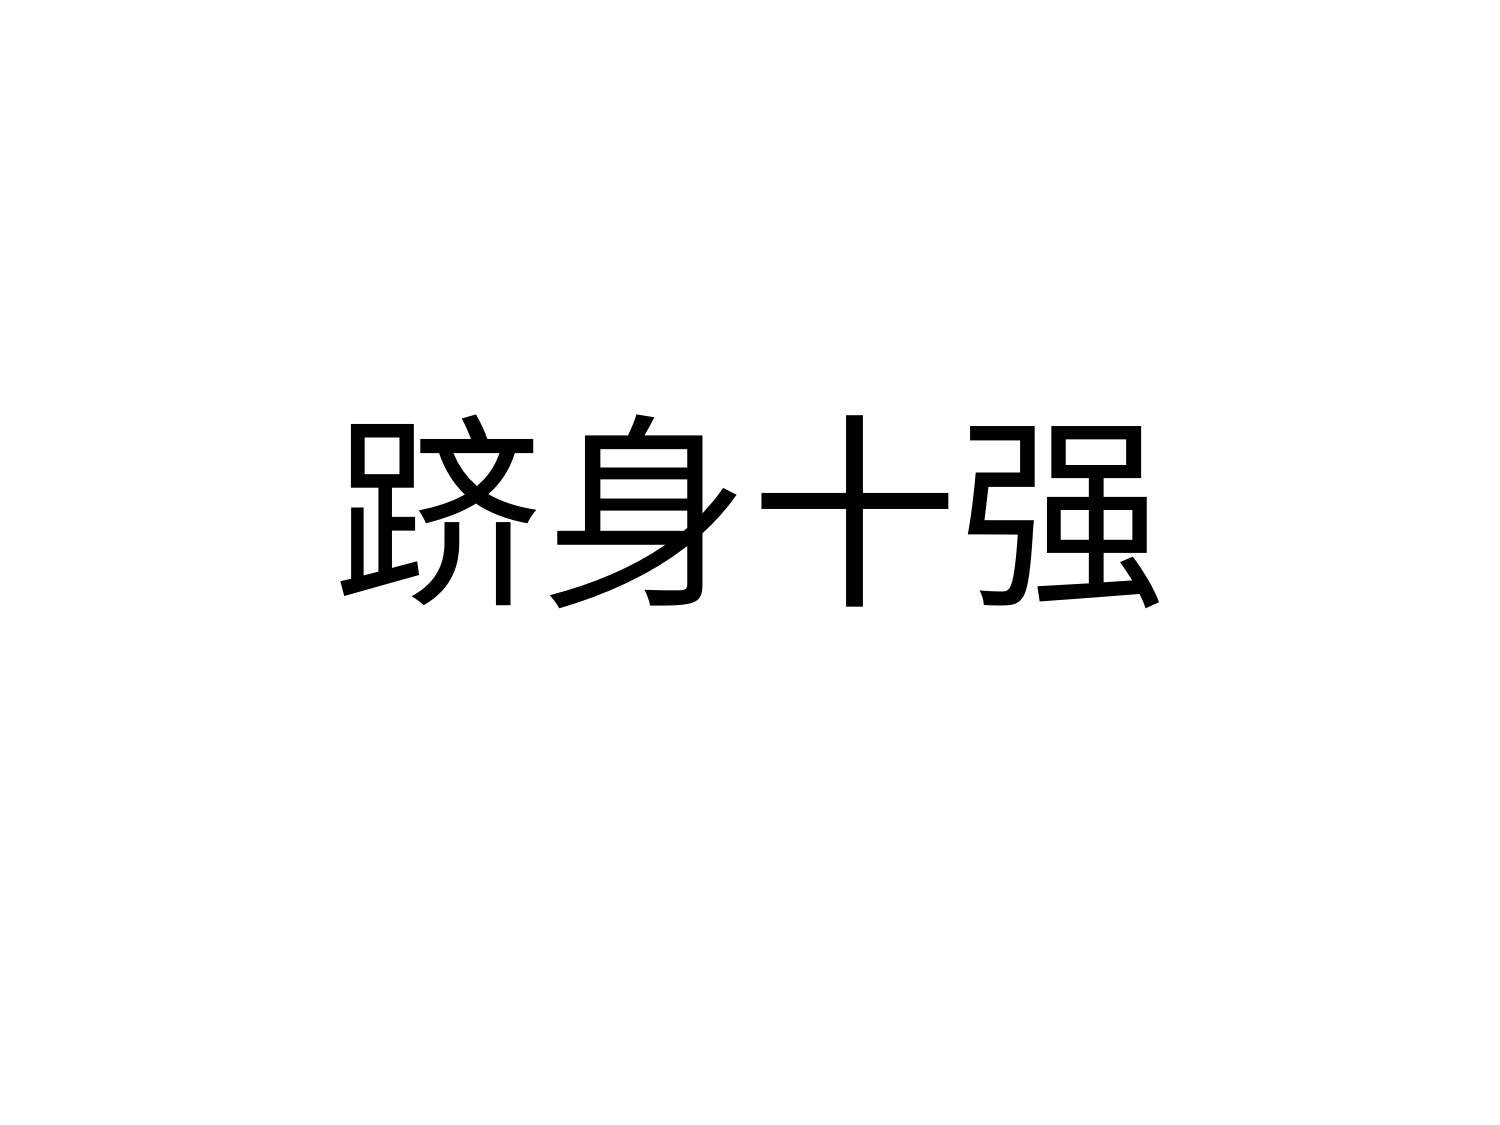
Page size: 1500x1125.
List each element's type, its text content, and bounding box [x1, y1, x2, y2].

text_box 跻身十强 [318, 375, 1182, 640]
